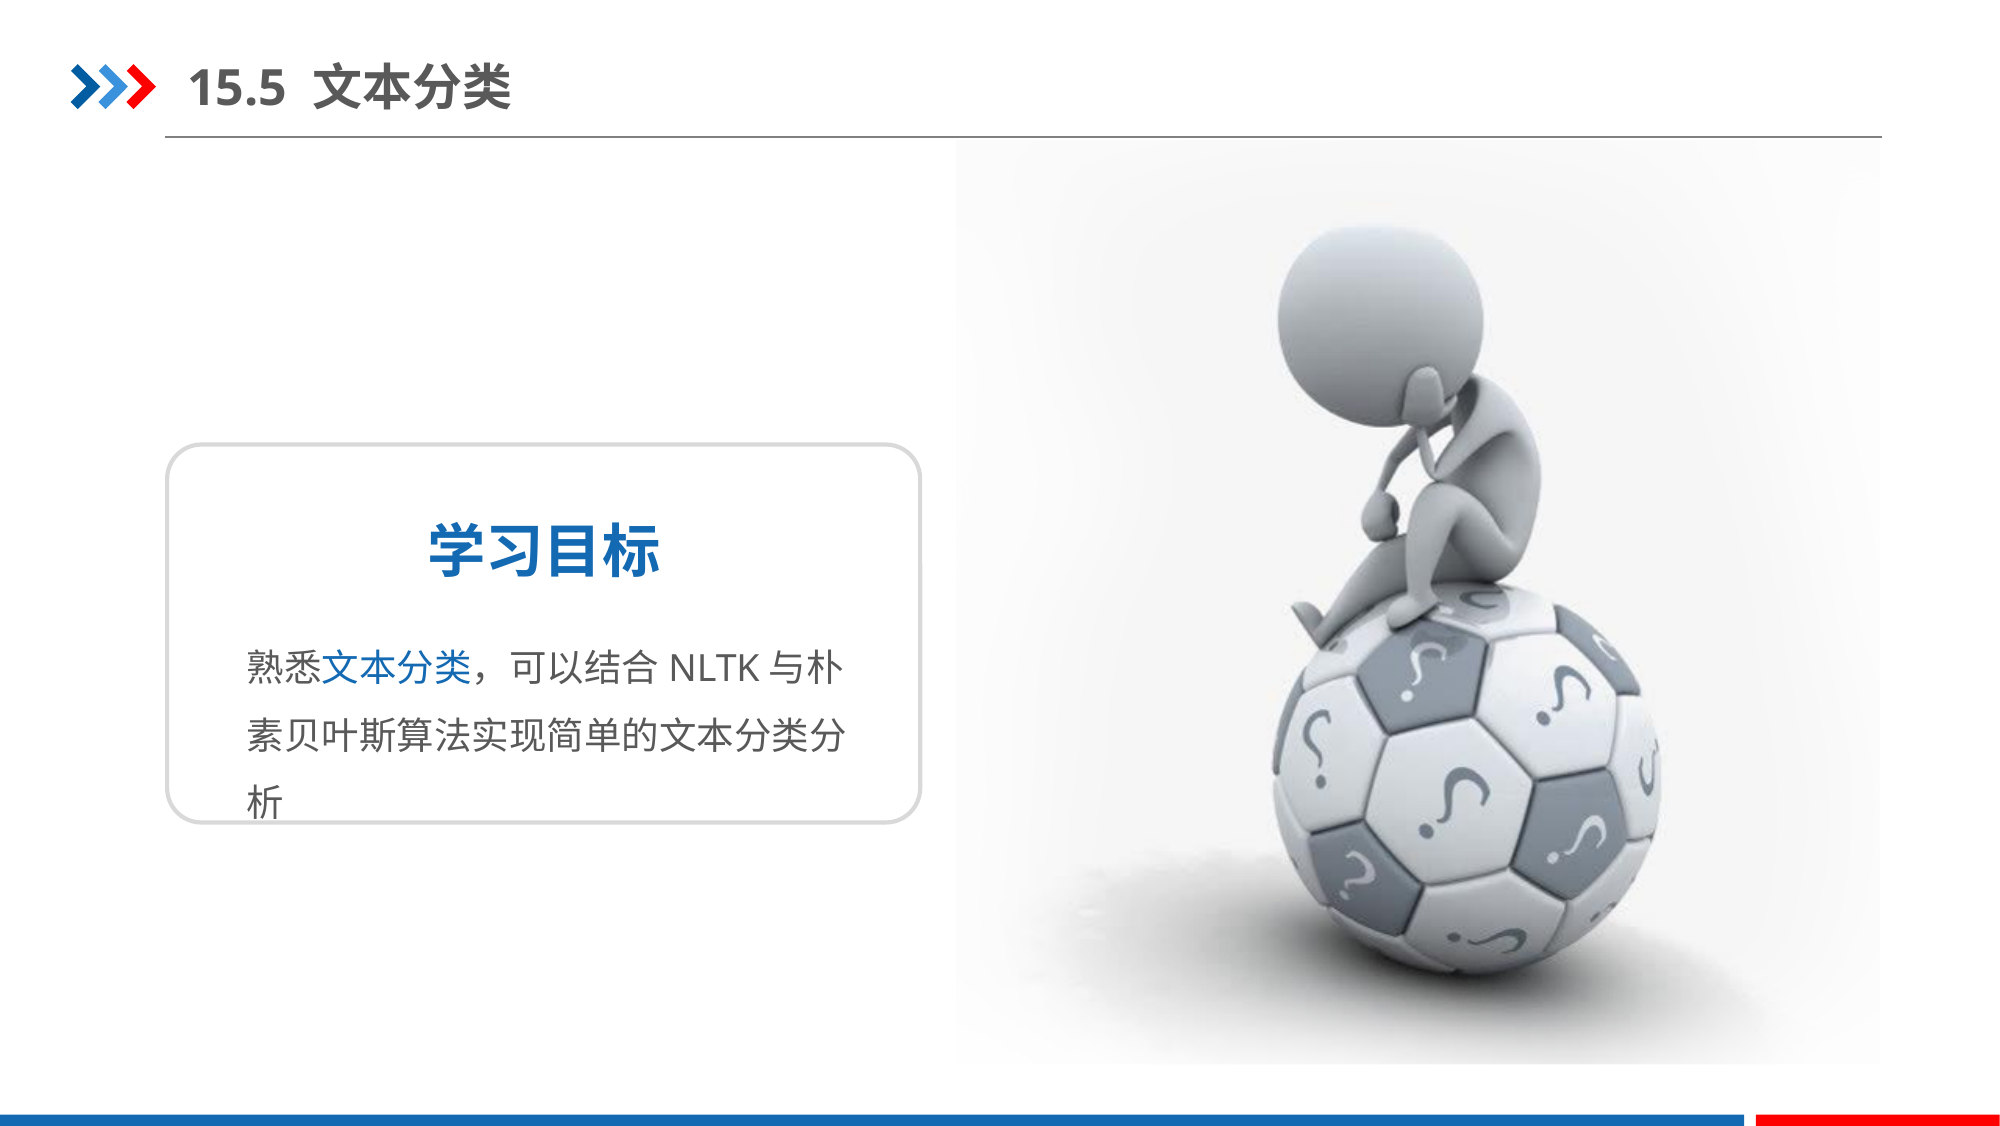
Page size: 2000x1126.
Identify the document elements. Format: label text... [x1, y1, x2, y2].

text_box [165, 442, 923, 825]
picture [954, 140, 1881, 1066]
text_box 15.5 文本分类 [187, 43, 921, 127]
text_box 学习目标 [167, 506, 921, 592]
text_box 熟悉文本分类，可以结合NLTK与朴素贝叶斯算法实现简单的文本分类分析 [232, 614, 882, 832]
